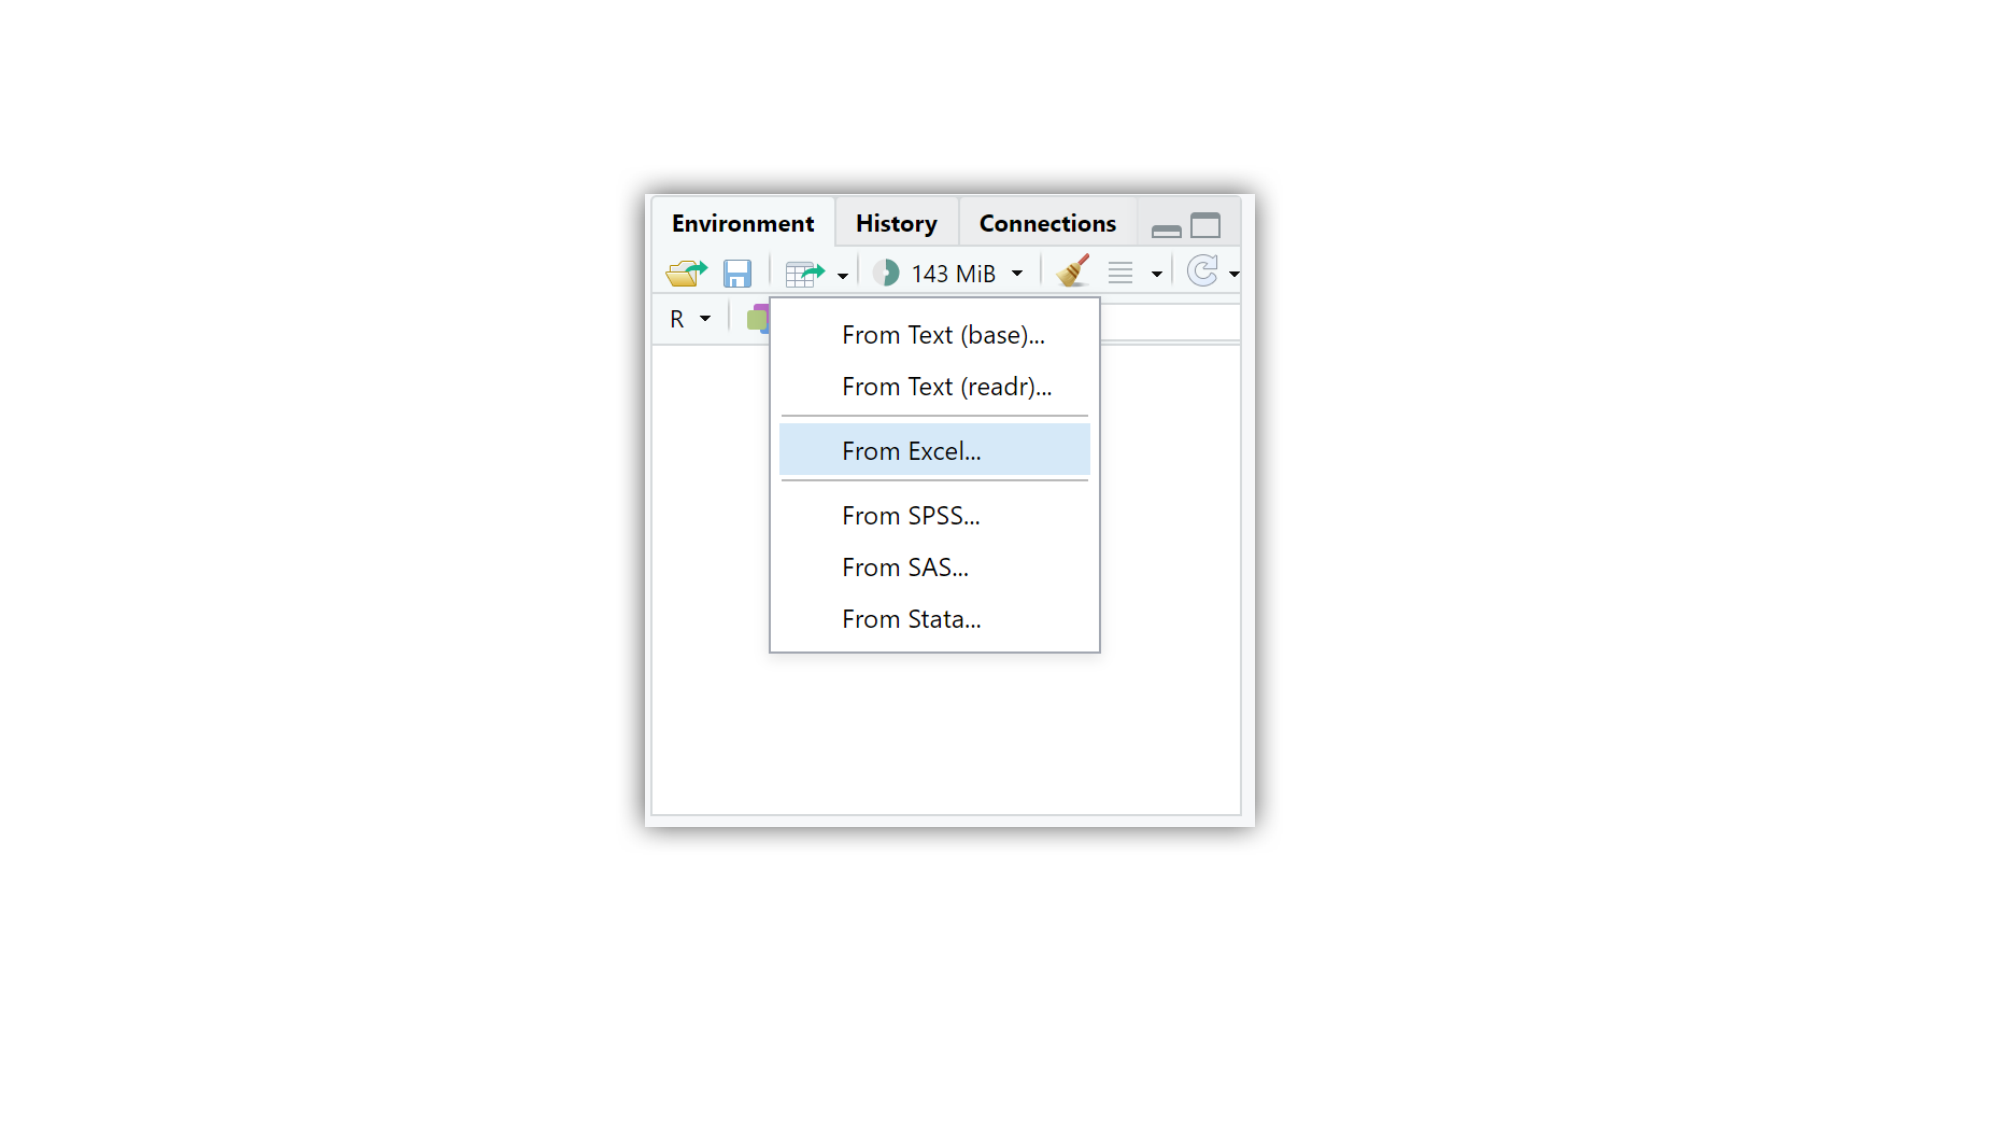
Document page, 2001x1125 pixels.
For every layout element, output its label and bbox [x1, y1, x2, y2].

picture [645, 194, 1255, 827]
